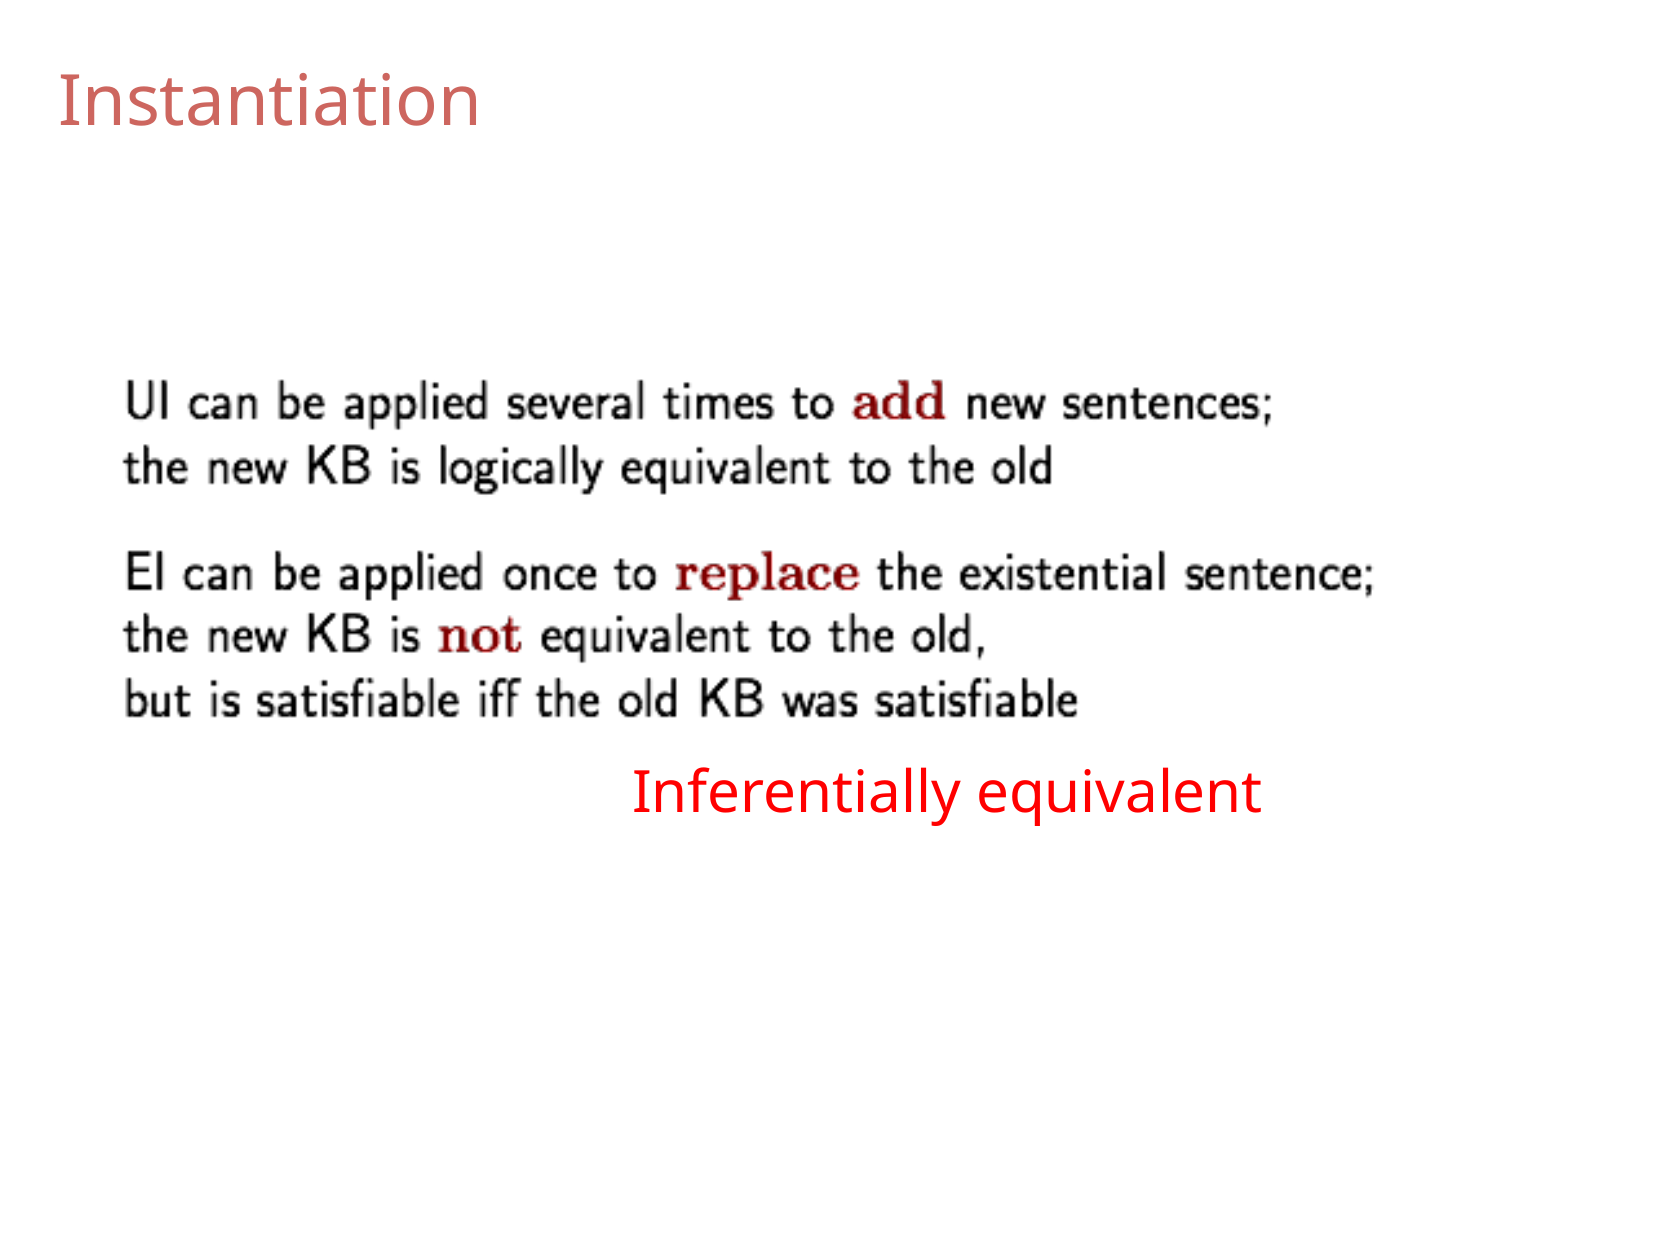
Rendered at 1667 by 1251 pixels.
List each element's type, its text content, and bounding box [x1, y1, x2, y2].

text_box Inferentially equivalent [623, 752, 1272, 833]
list Instantiation [51, 47, 1613, 232]
picture [110, 368, 1390, 747]
